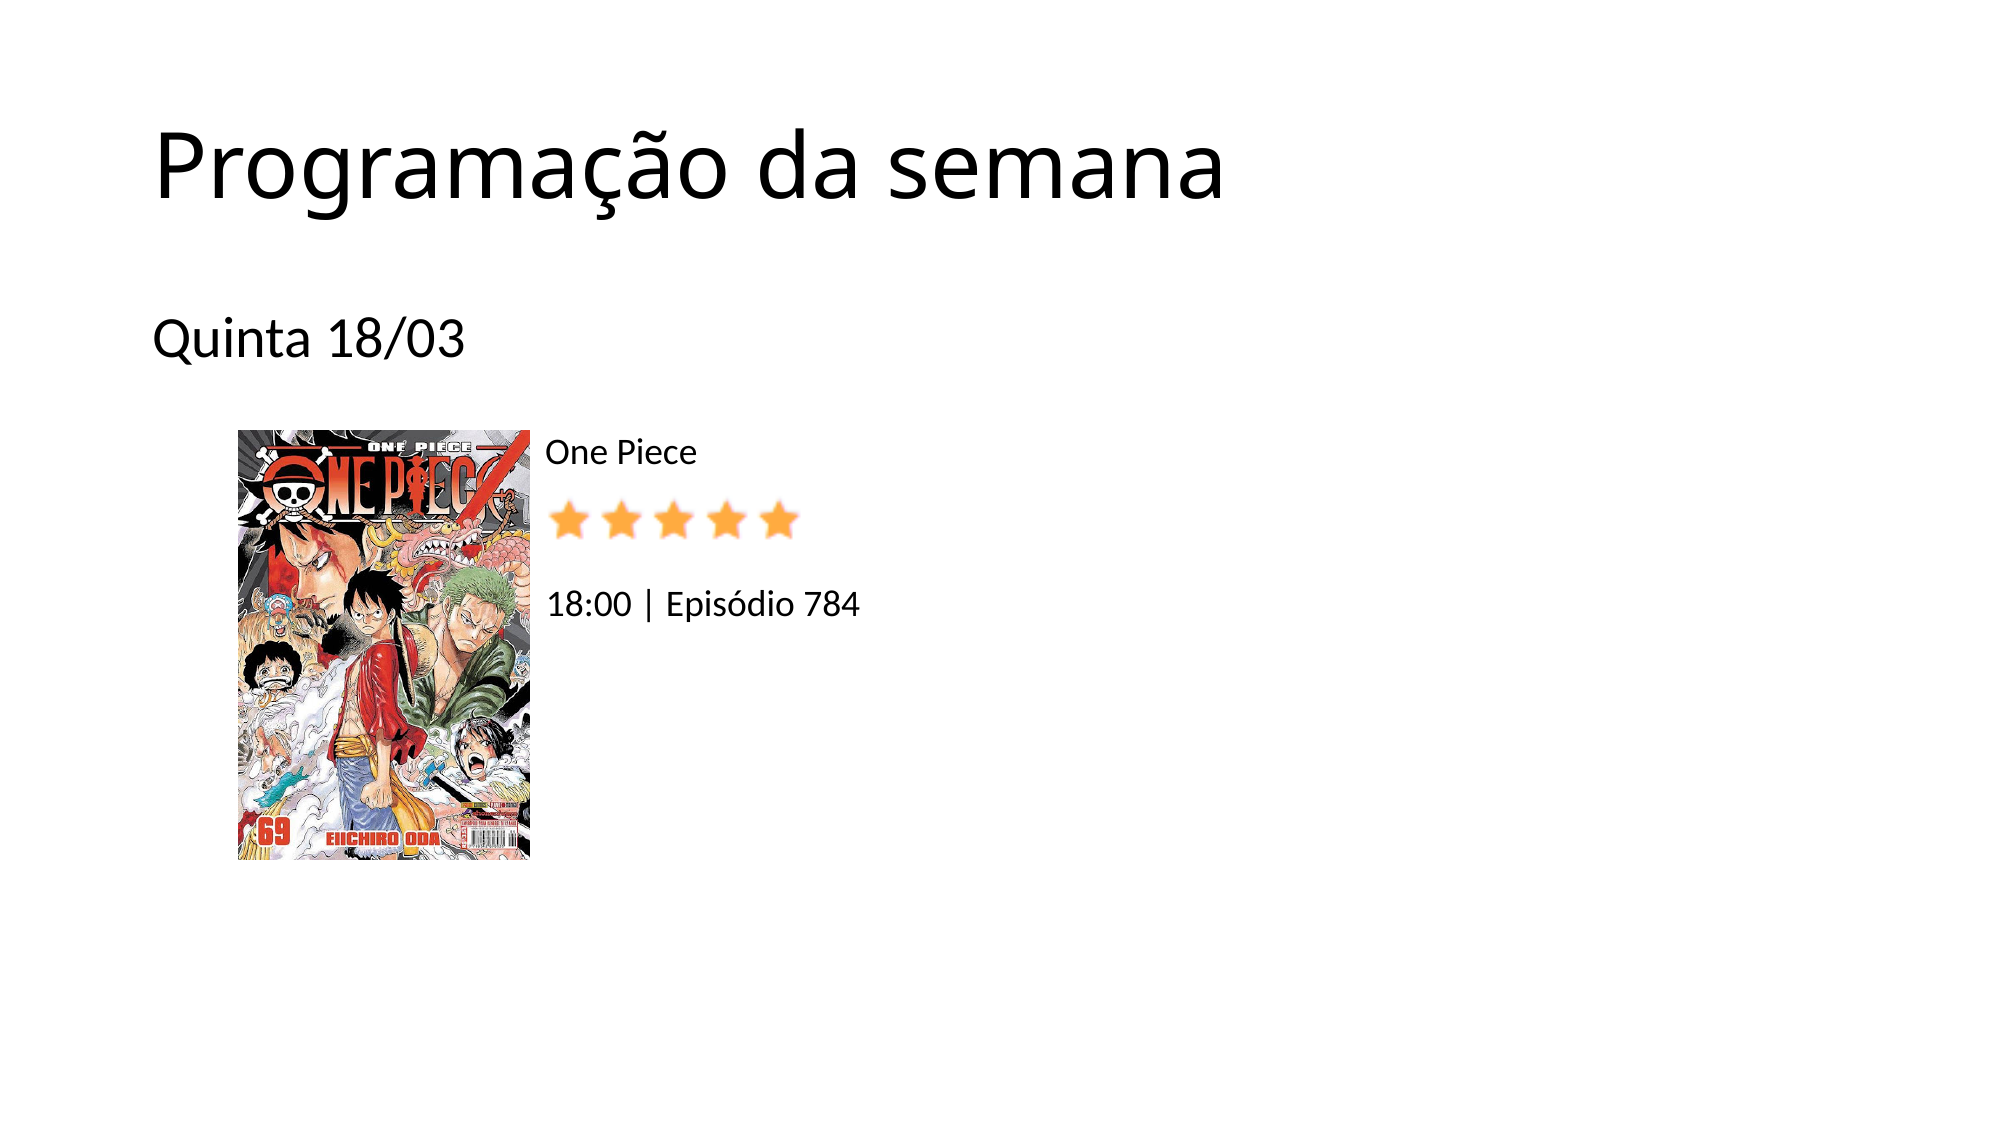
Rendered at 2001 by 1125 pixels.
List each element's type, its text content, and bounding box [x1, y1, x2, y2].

text_box 18:00 | Episódio 784 [531, 572, 876, 632]
picture [238, 430, 530, 860]
text_box One Piece [530, 419, 713, 480]
title Programação da semana [137, 59, 1863, 278]
picture [539, 492, 814, 553]
list Quinta 18/03 [137, 299, 1863, 1014]
